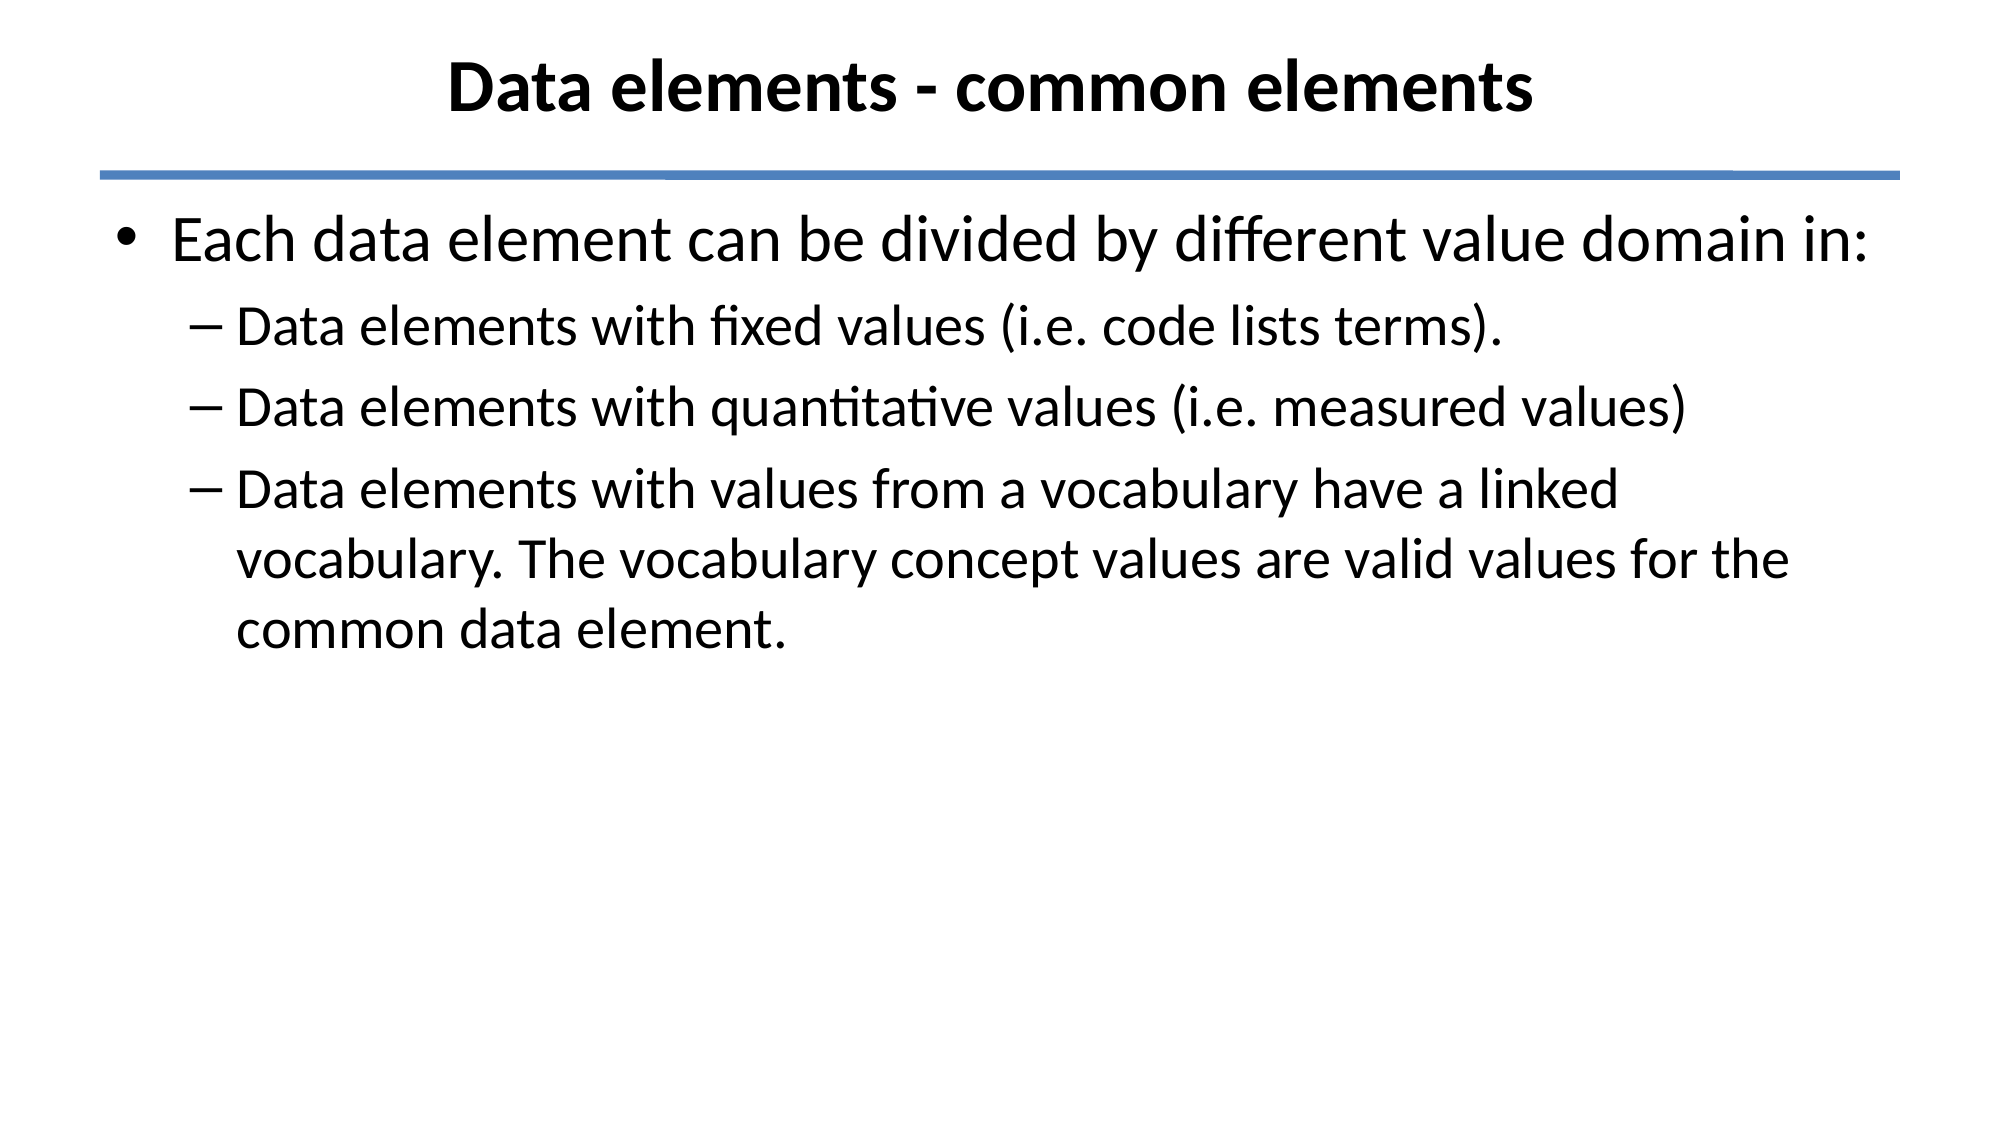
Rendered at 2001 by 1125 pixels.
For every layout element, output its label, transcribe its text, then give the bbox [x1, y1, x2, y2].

list Each data element can be divided by different value domain in: Data elements with fixed values (i.e. code lists terms). Data elements with quantitative values (i.e. measured values) Data elements with values from a vocabulary have a linked vocabulary. The vocabulary concept values are valid values for the common data element. [99, 187, 1900, 1005]
title Data elements - common elements [99, 0, 1900, 163]
